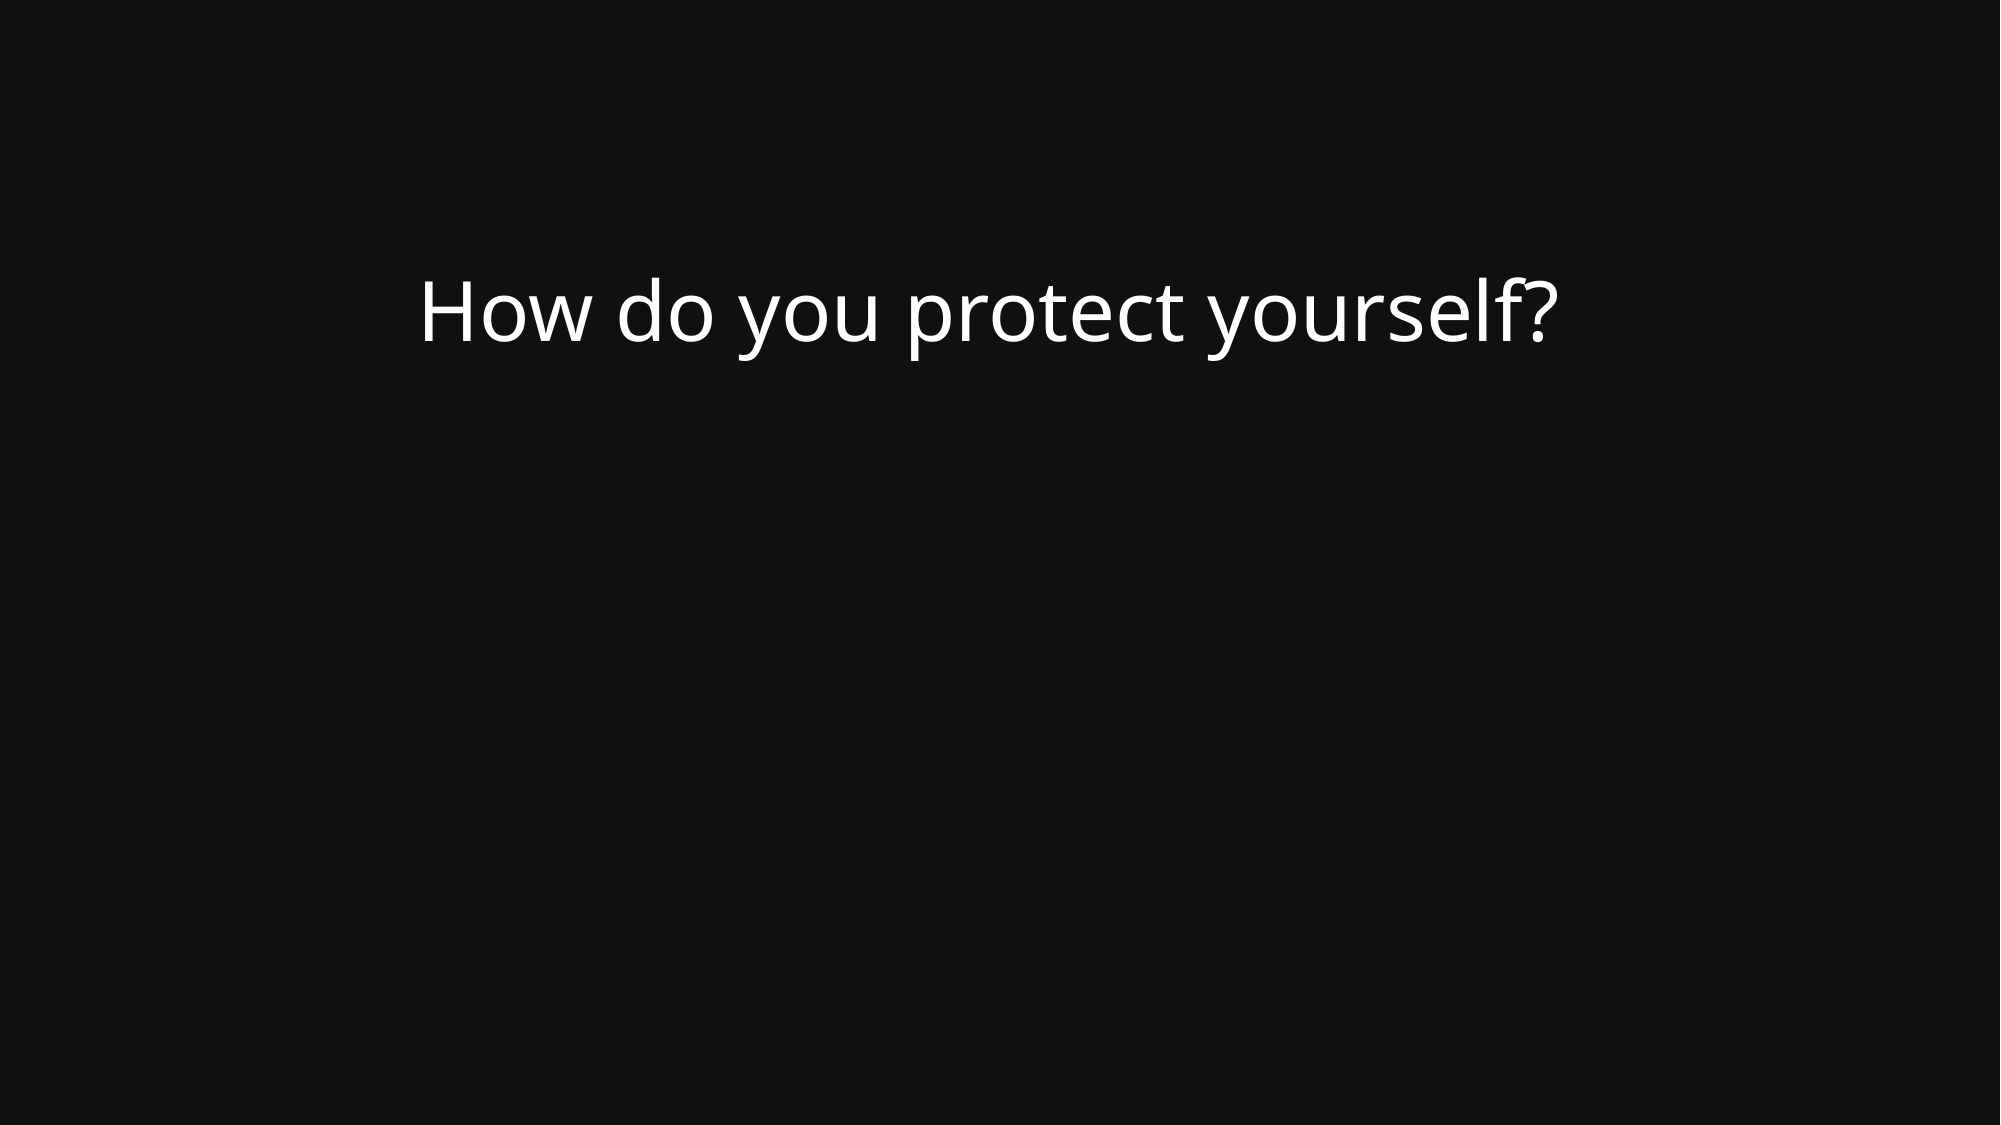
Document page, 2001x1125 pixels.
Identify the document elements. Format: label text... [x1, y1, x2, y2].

list How do you protect yourself? [148, 234, 1852, 395]
